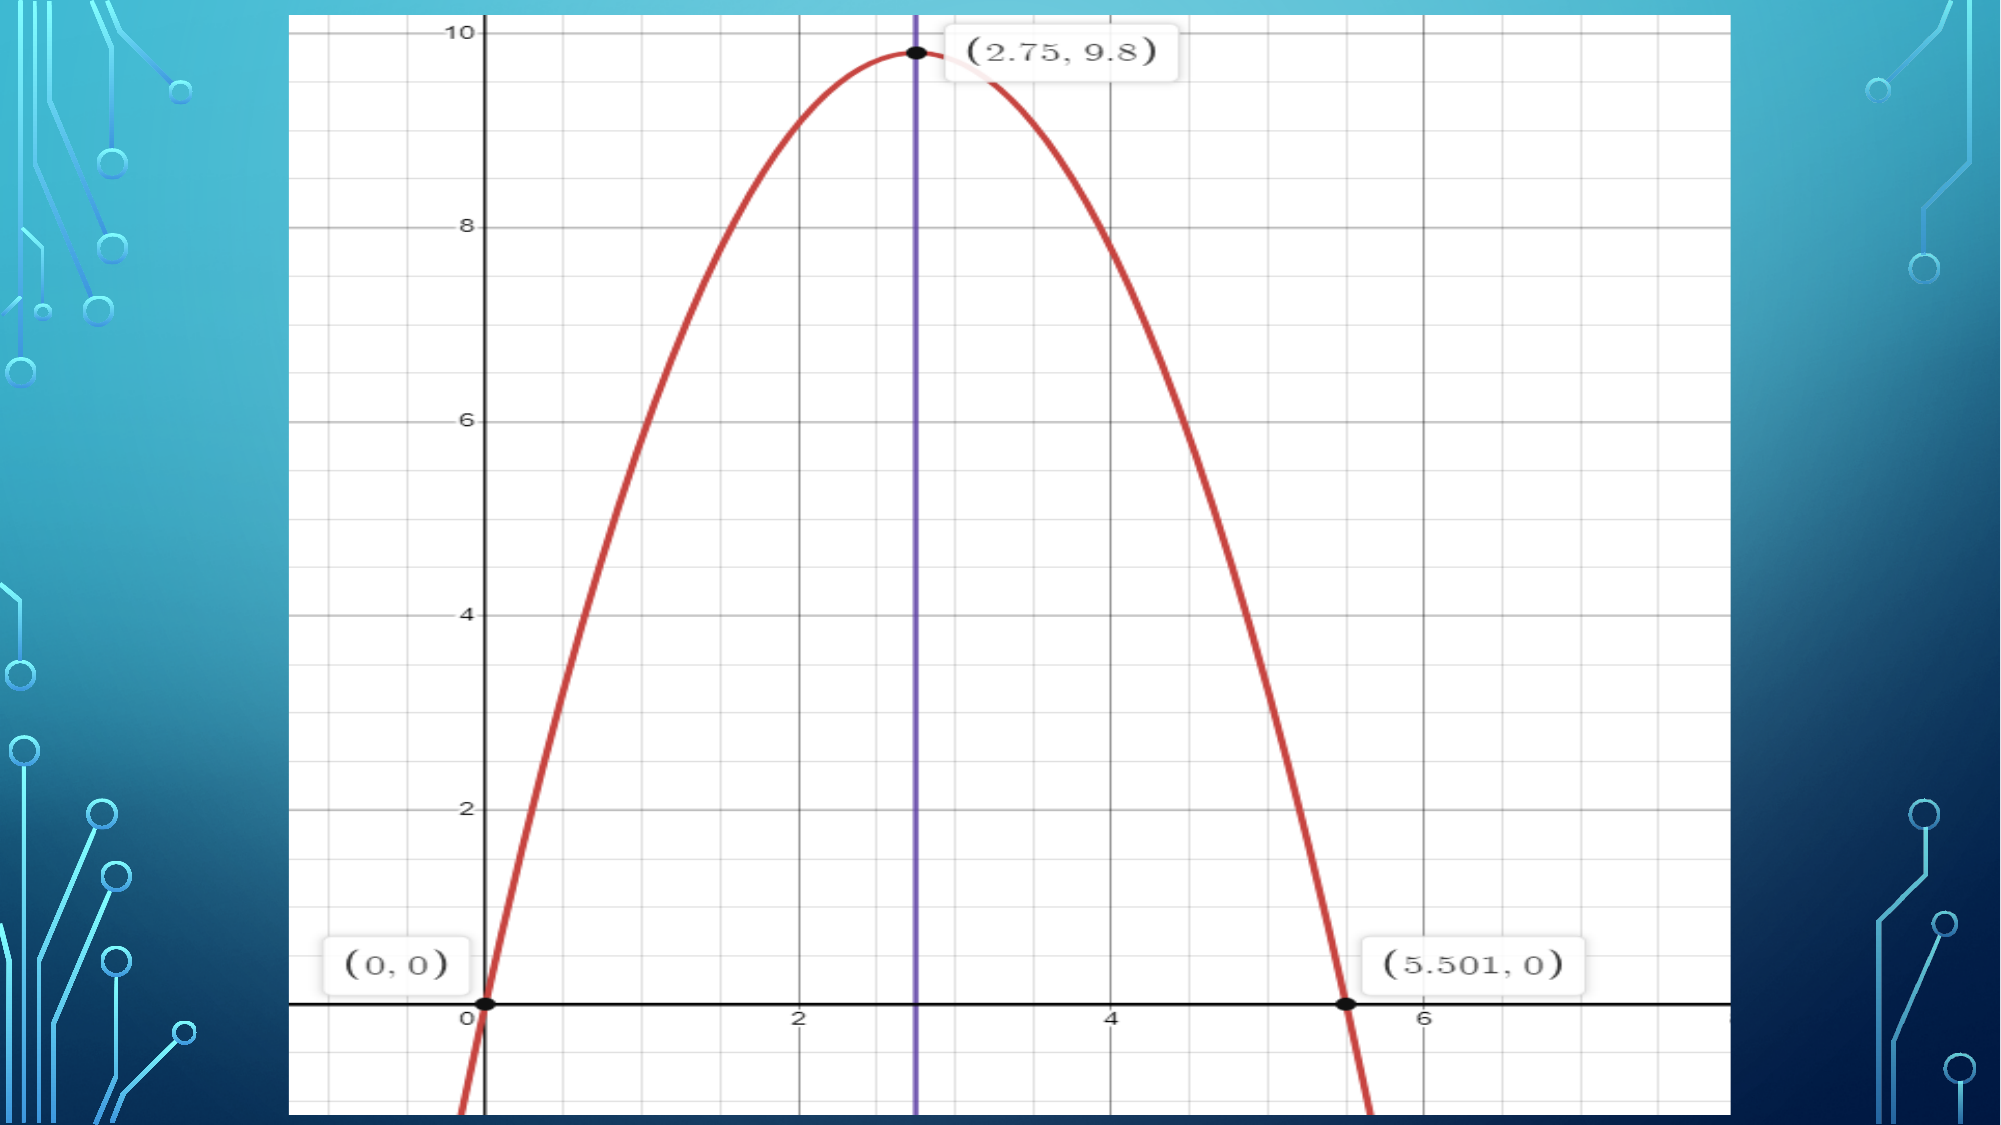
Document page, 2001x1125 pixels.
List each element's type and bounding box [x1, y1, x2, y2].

picture [288, 14, 1731, 1116]
